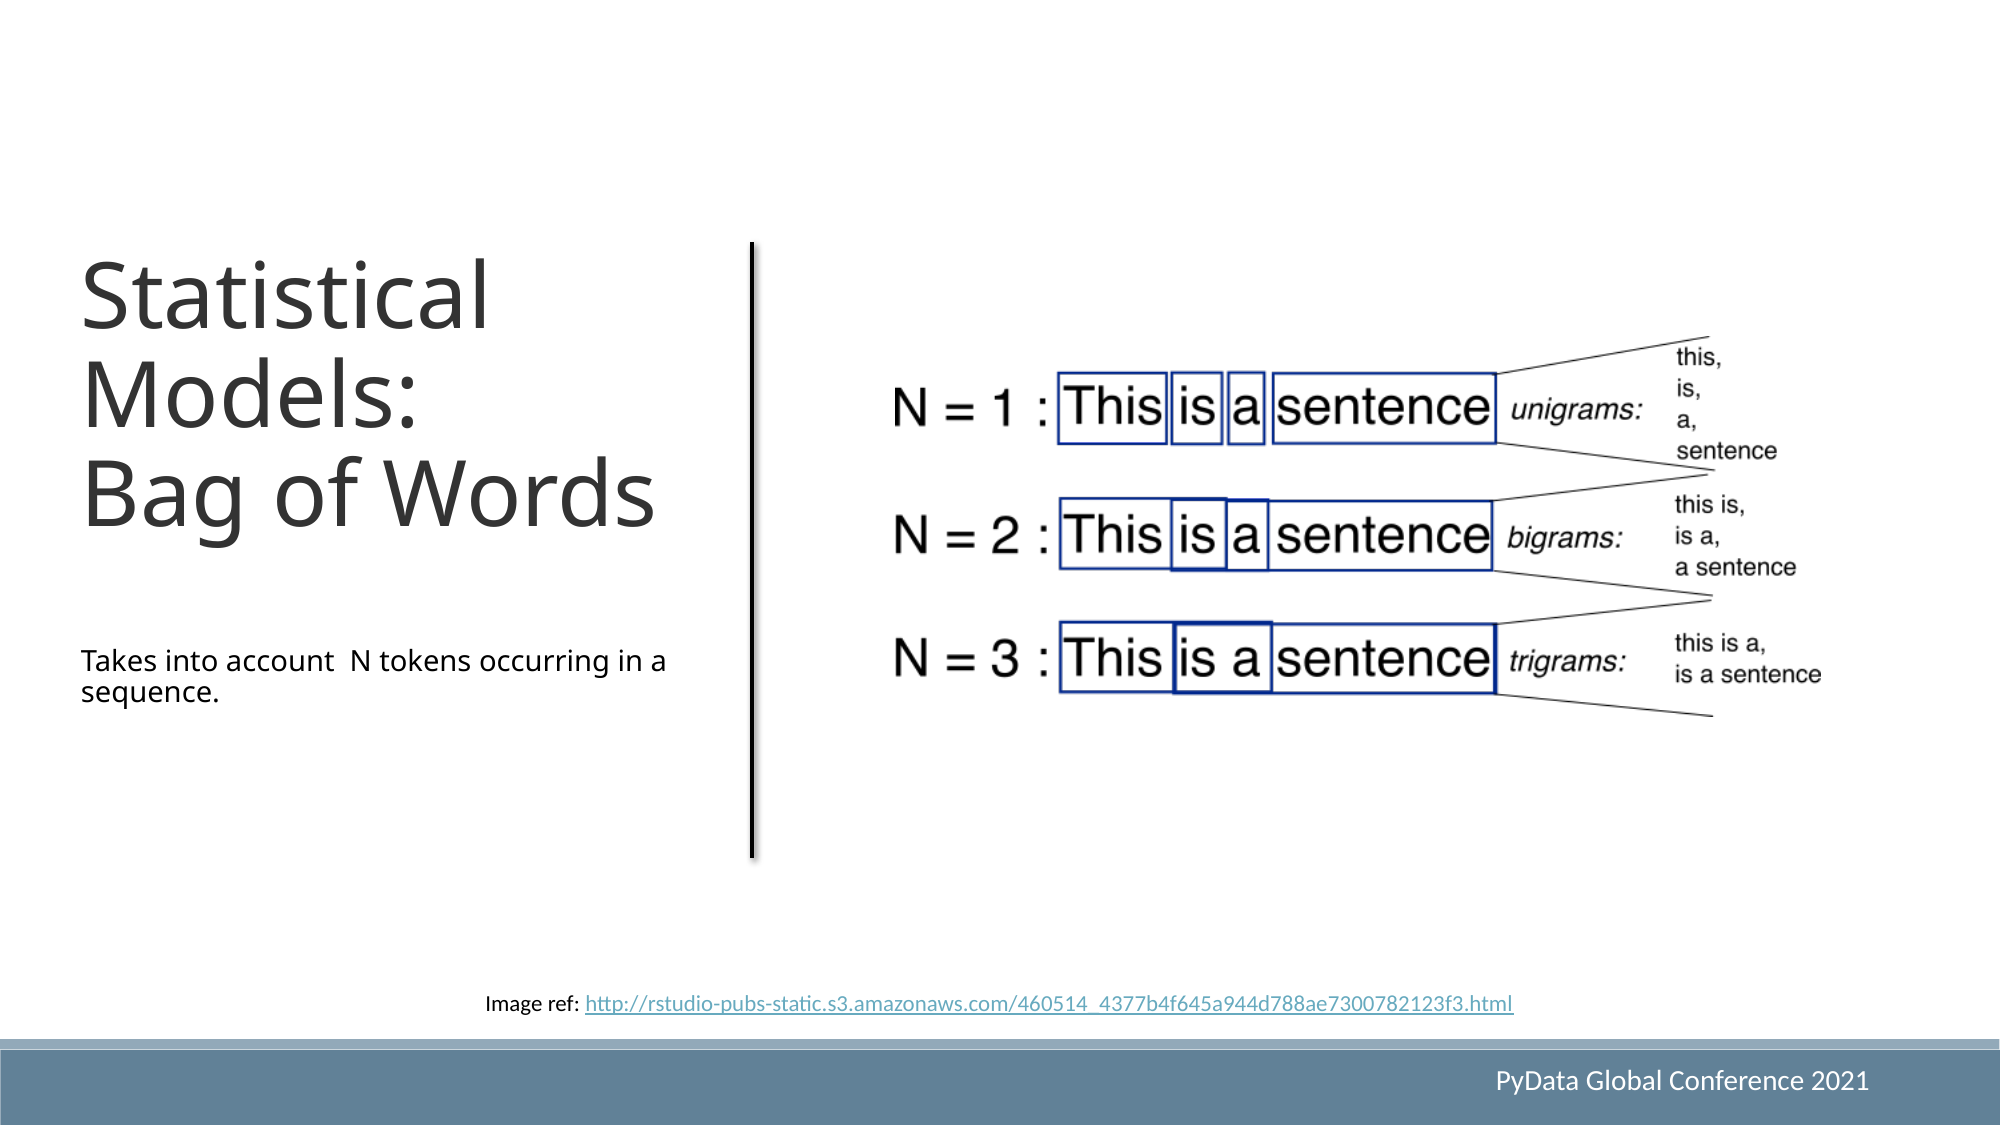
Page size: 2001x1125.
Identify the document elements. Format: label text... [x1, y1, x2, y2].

text_box Statistical Models: Bag of Words Takes into account N tokens occurring in a sequence. [66, 242, 715, 875]
picture [894, 335, 1821, 718]
text_box PyData Global Conference 2021 [1481, 1054, 2000, 1105]
text_box Image ref: http://rstudio-pubs-static.s3.amazonaws.com/460514_4377b4f645a944d788ae7300782123f3.html [470, 981, 1530, 1079]
